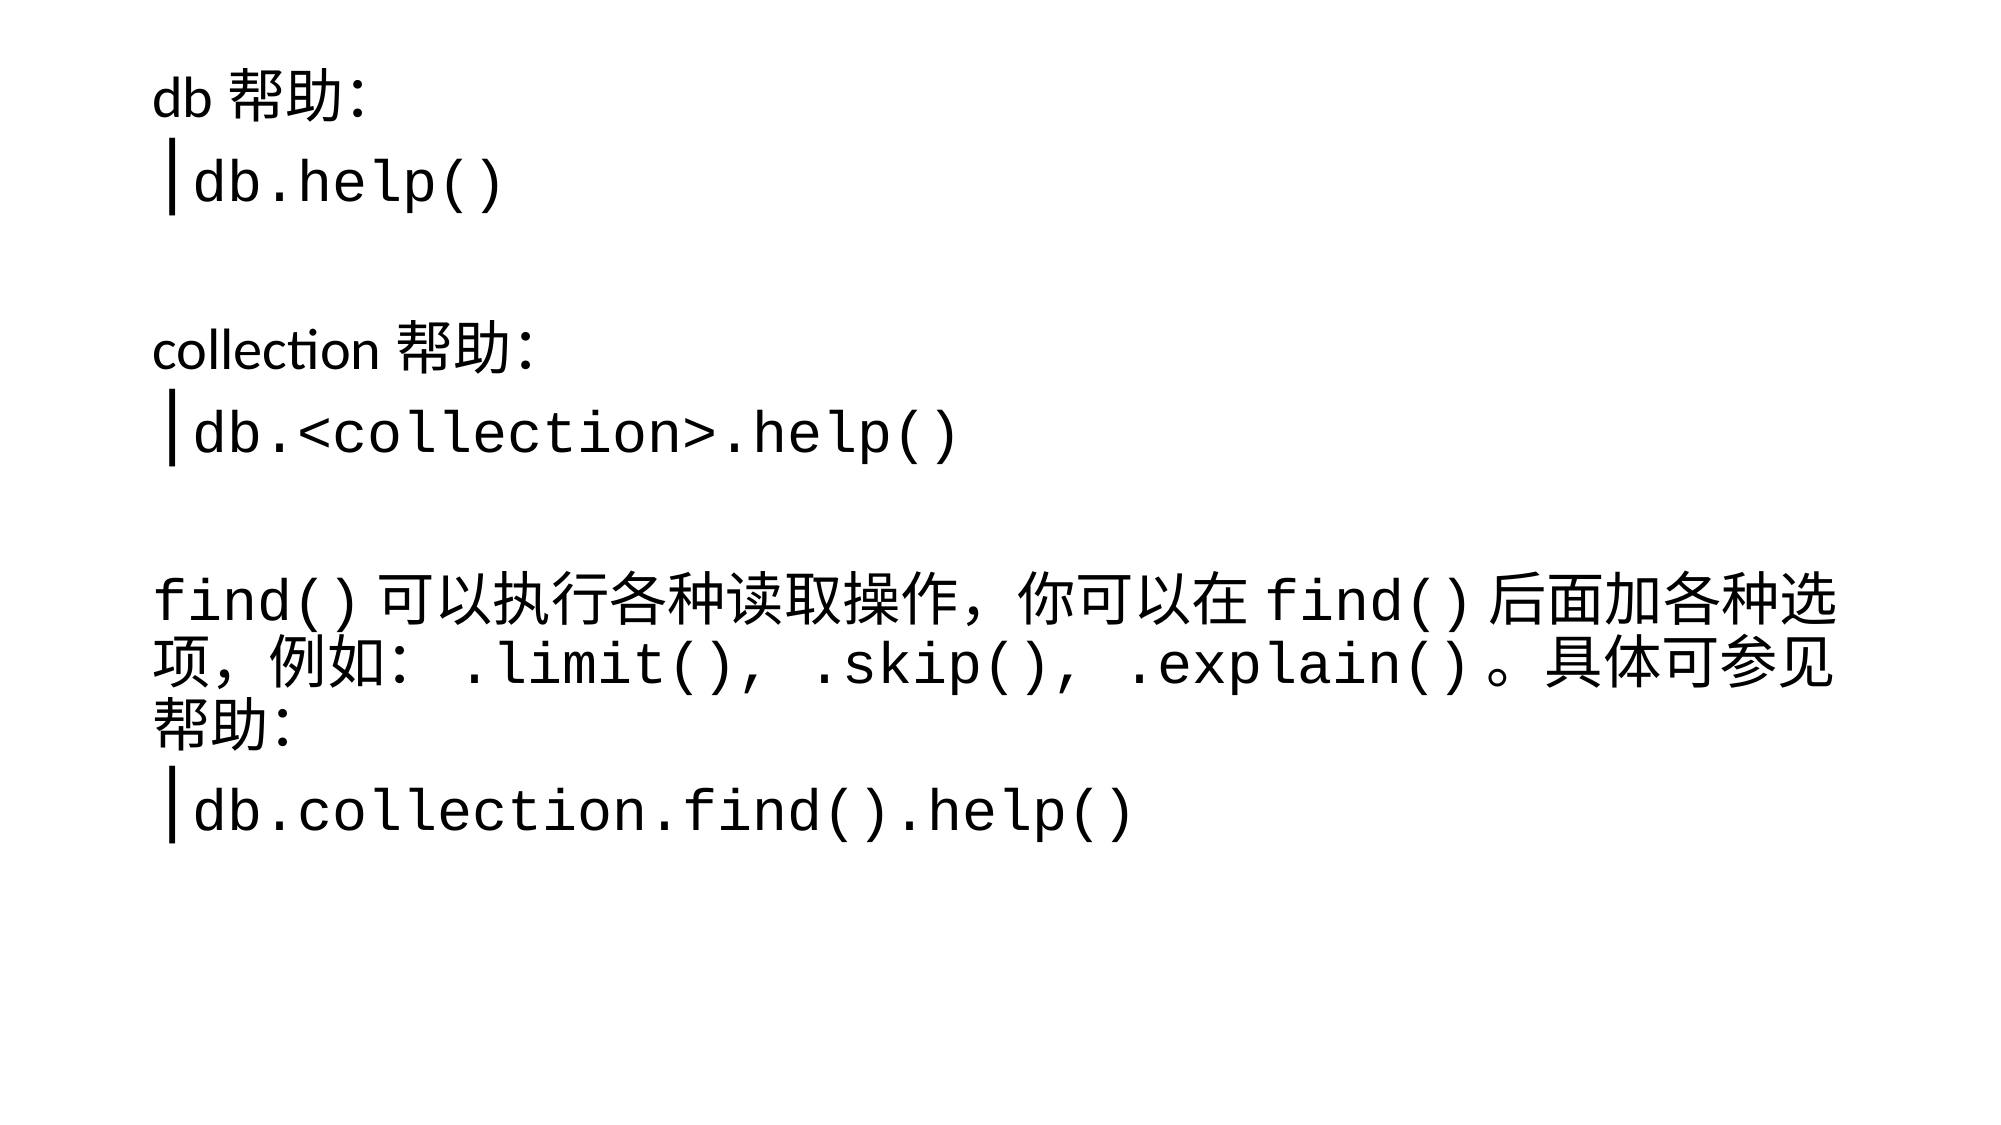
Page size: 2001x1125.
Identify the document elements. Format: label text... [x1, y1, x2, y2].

list db帮助： db.help() collection帮助： db.<collection>.help() find()可以执行各种读取操作，你可以在find()后面加各种选项，例如：.limit(), .skip(), .explain()。具体可参见帮助： db.collection.find().help() [137, 59, 1863, 1014]
